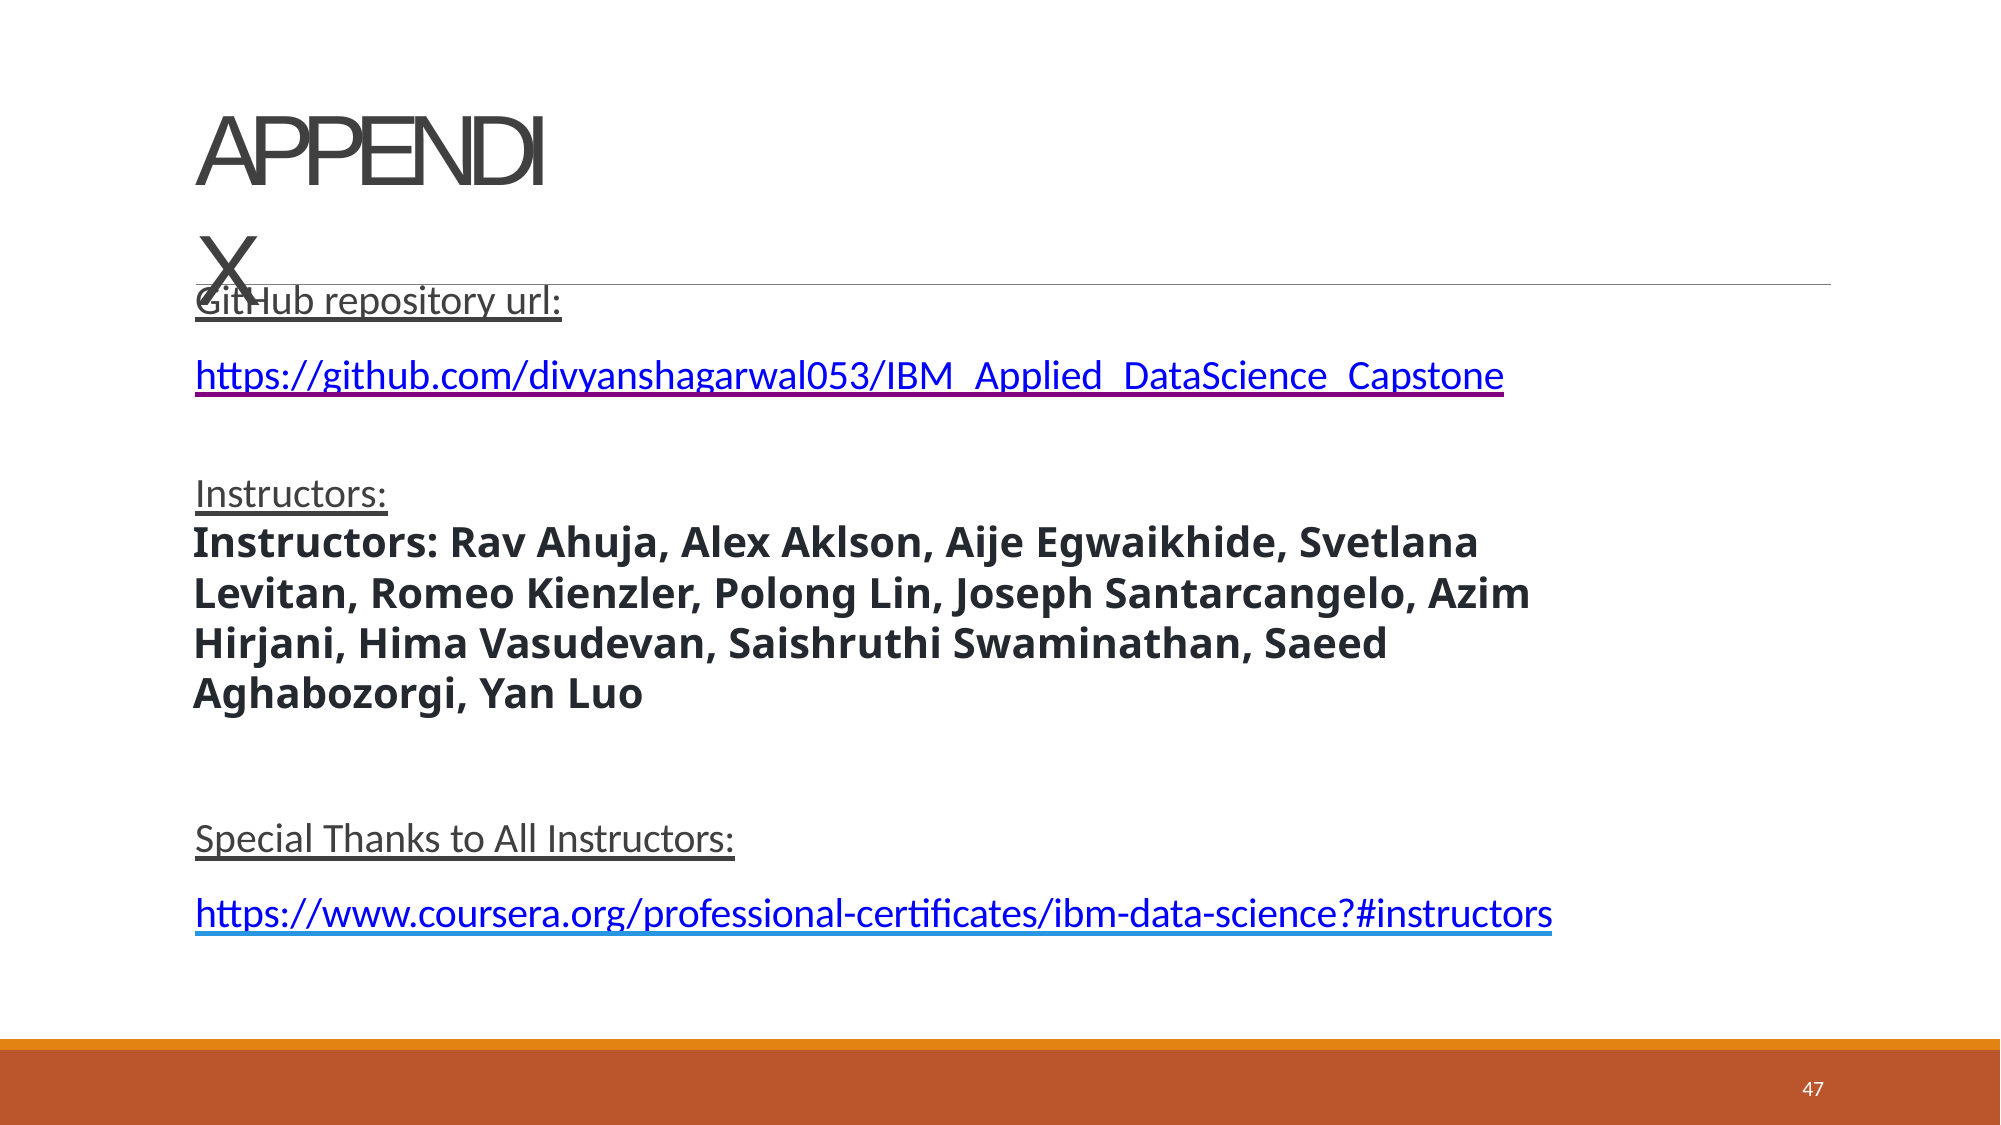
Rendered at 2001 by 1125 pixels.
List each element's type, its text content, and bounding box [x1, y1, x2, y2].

title APPENDIX [192, 83, 596, 245]
text_box GitHub repository url: https://github.com/divyanshagarwal053/IBM_Applied_DataScience_Capstone Instructors: Instructors: Rav Ahuja, Alex Aklson, Aije Egwaikhide, Svetlana Levitan, Romeo Kienzler, Polong Lin, Joseph Santarcangelo, Azim Hirjani, Hima Vasudevan, Saishruthi Swaminathan, Saeed Aghabozorgi, Yan Luo Special Thanks to All Instructors: https://www.coursera.org/professional-certificates/ibm-data-science?#instructors [192, 245, 1571, 937]
slide_number 47 [1795, 1077, 1831, 1125]
